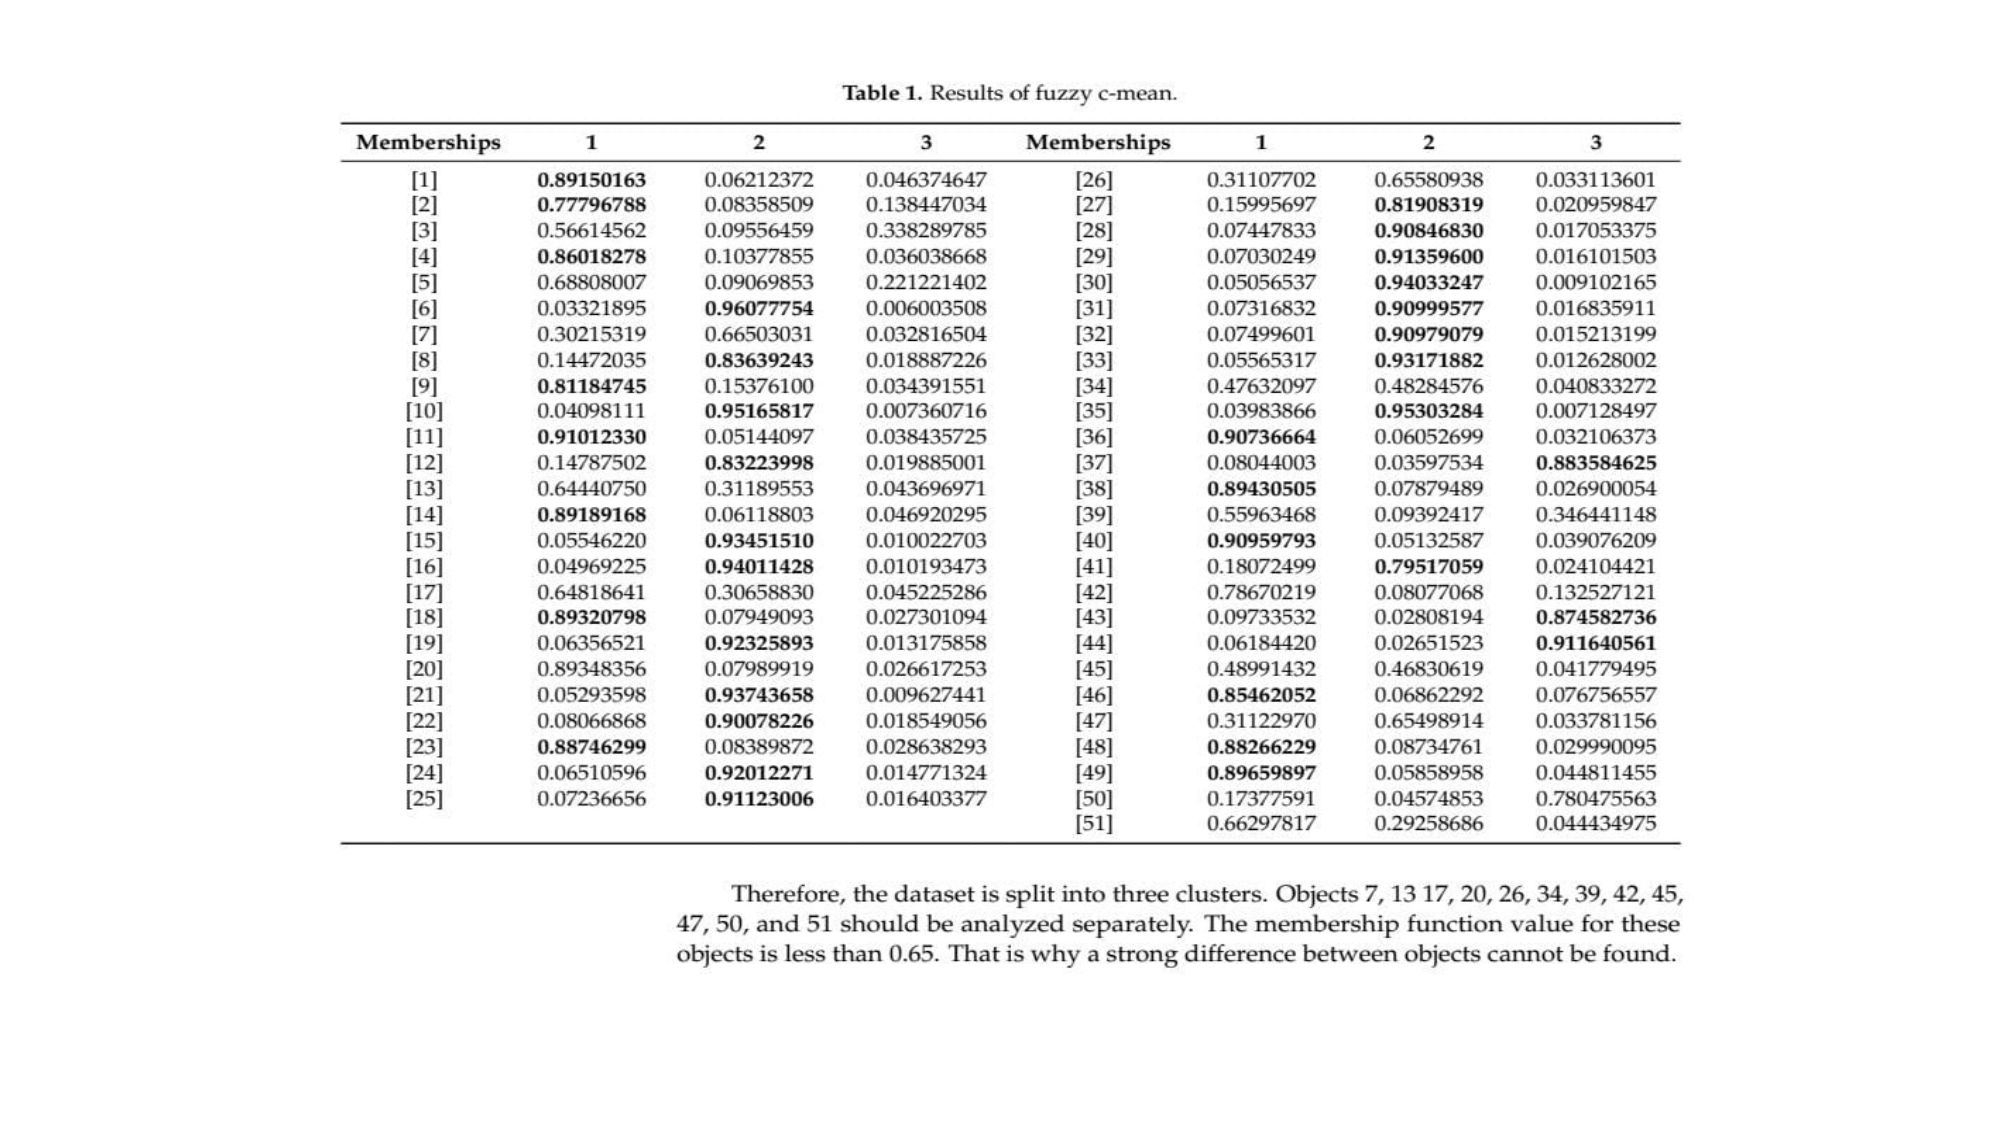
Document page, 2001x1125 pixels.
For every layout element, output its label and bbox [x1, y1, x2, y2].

picture [249, 61, 1774, 1095]
